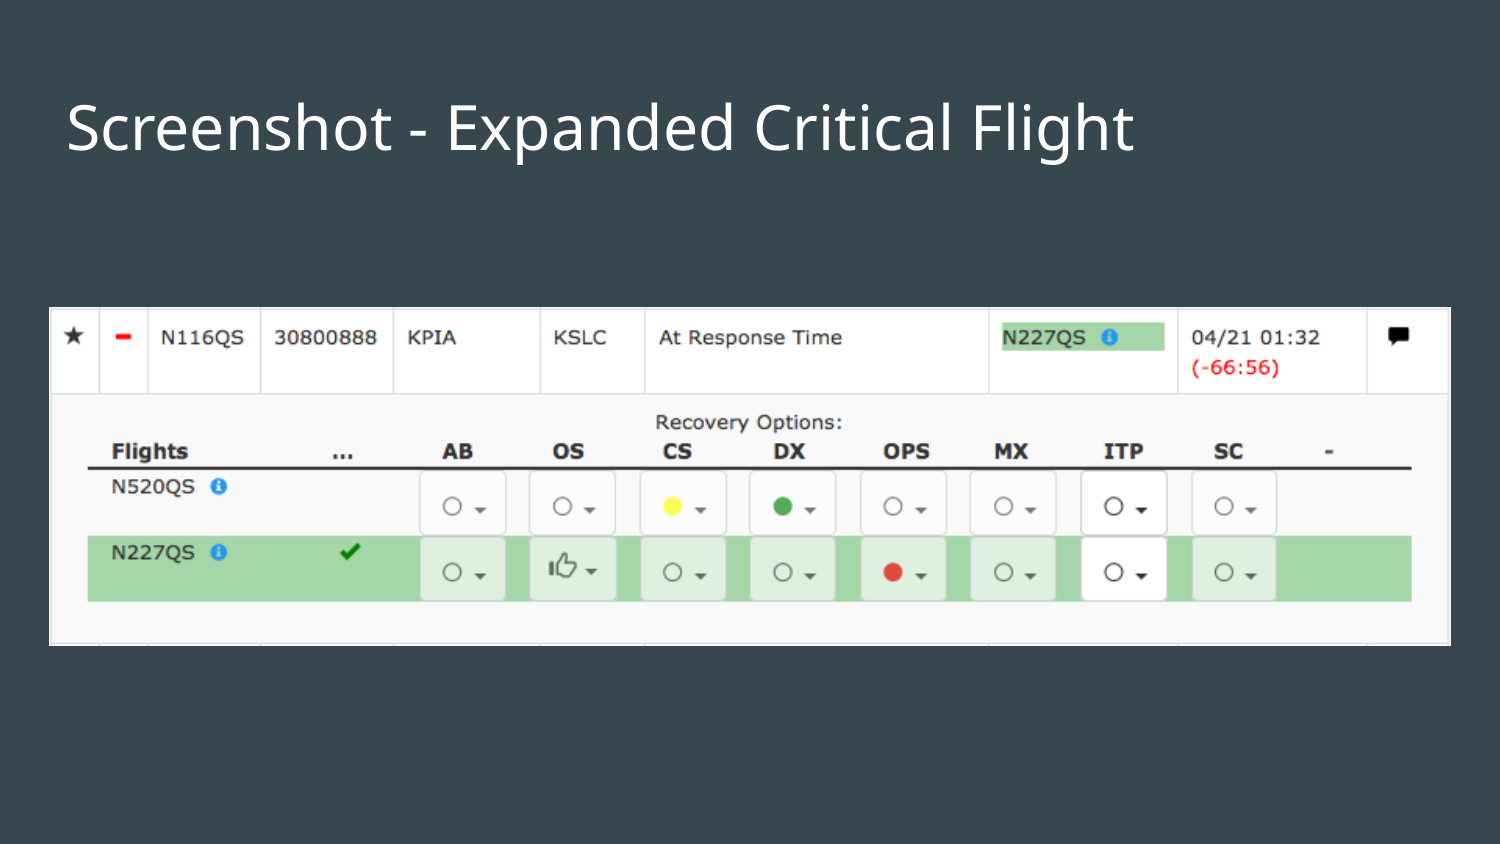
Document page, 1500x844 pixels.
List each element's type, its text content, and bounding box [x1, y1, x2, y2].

picture [48, 307, 1451, 646]
title Screenshot - Expanded Critical Flight [51, 72, 1449, 167]
